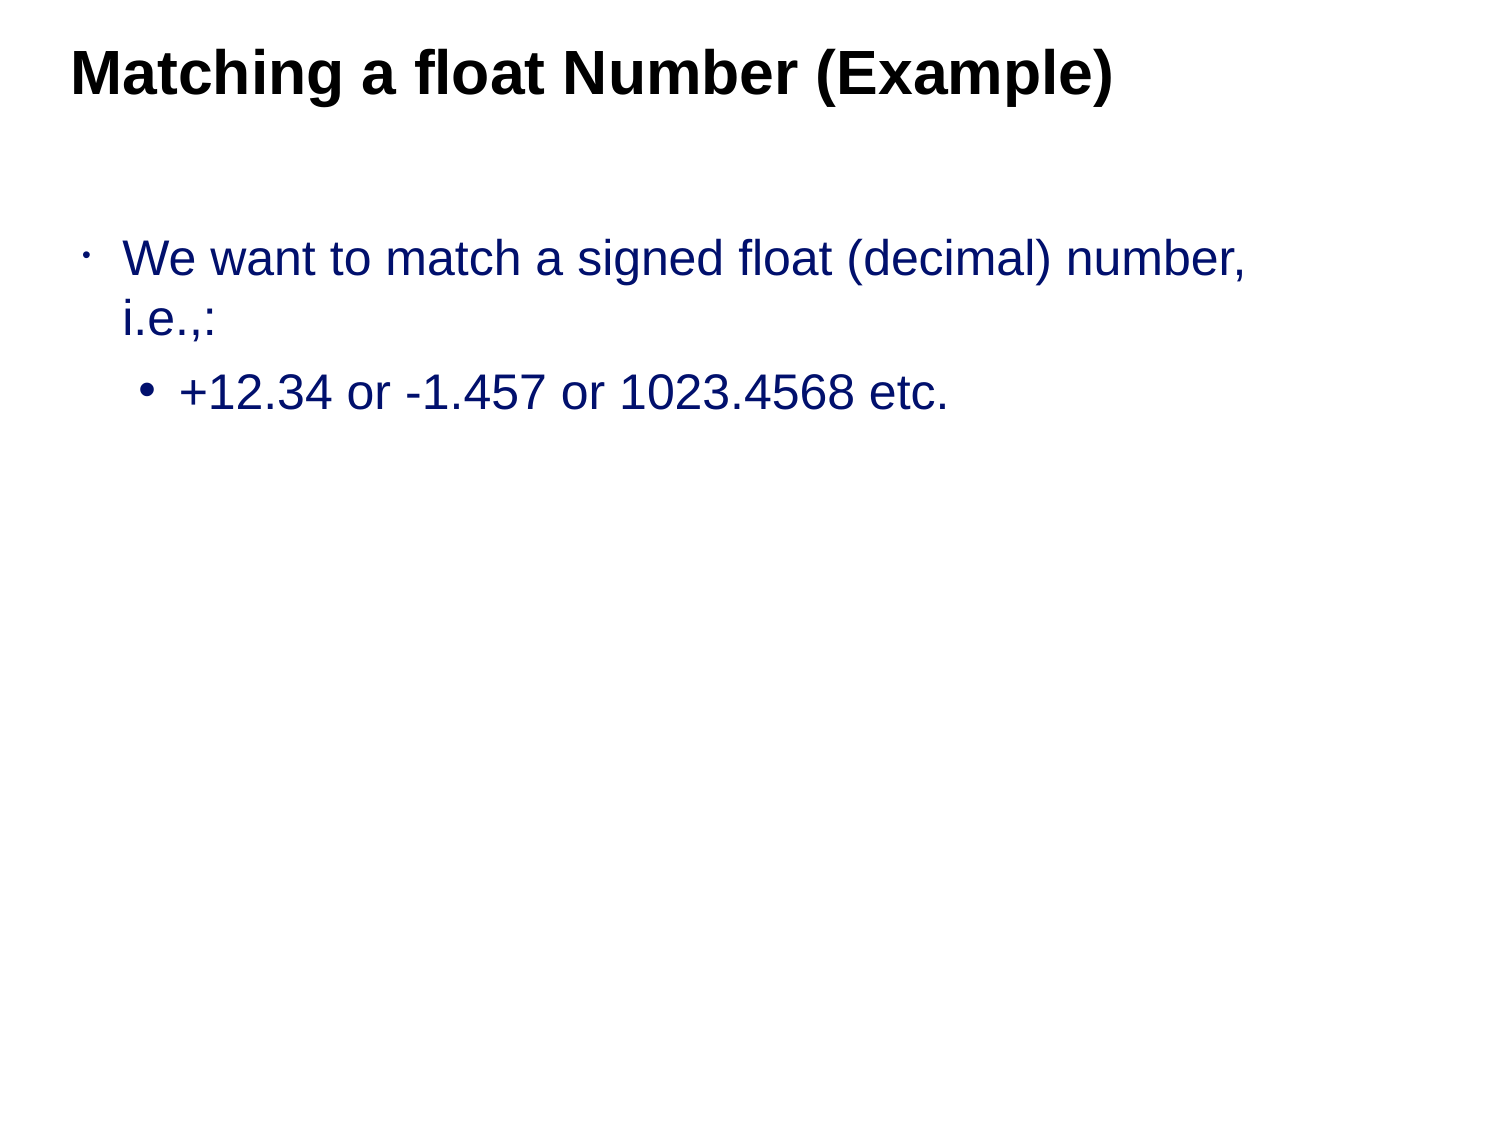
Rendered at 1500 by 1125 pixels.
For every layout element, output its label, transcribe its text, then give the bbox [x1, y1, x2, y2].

text_box We want to match a signed float (decimal) number, i.e.,: +12.34 or -1.457 or 1023.4568 etc. [68, 217, 1314, 430]
text_box Matching a float Number (Example) [63, 24, 1336, 116]
